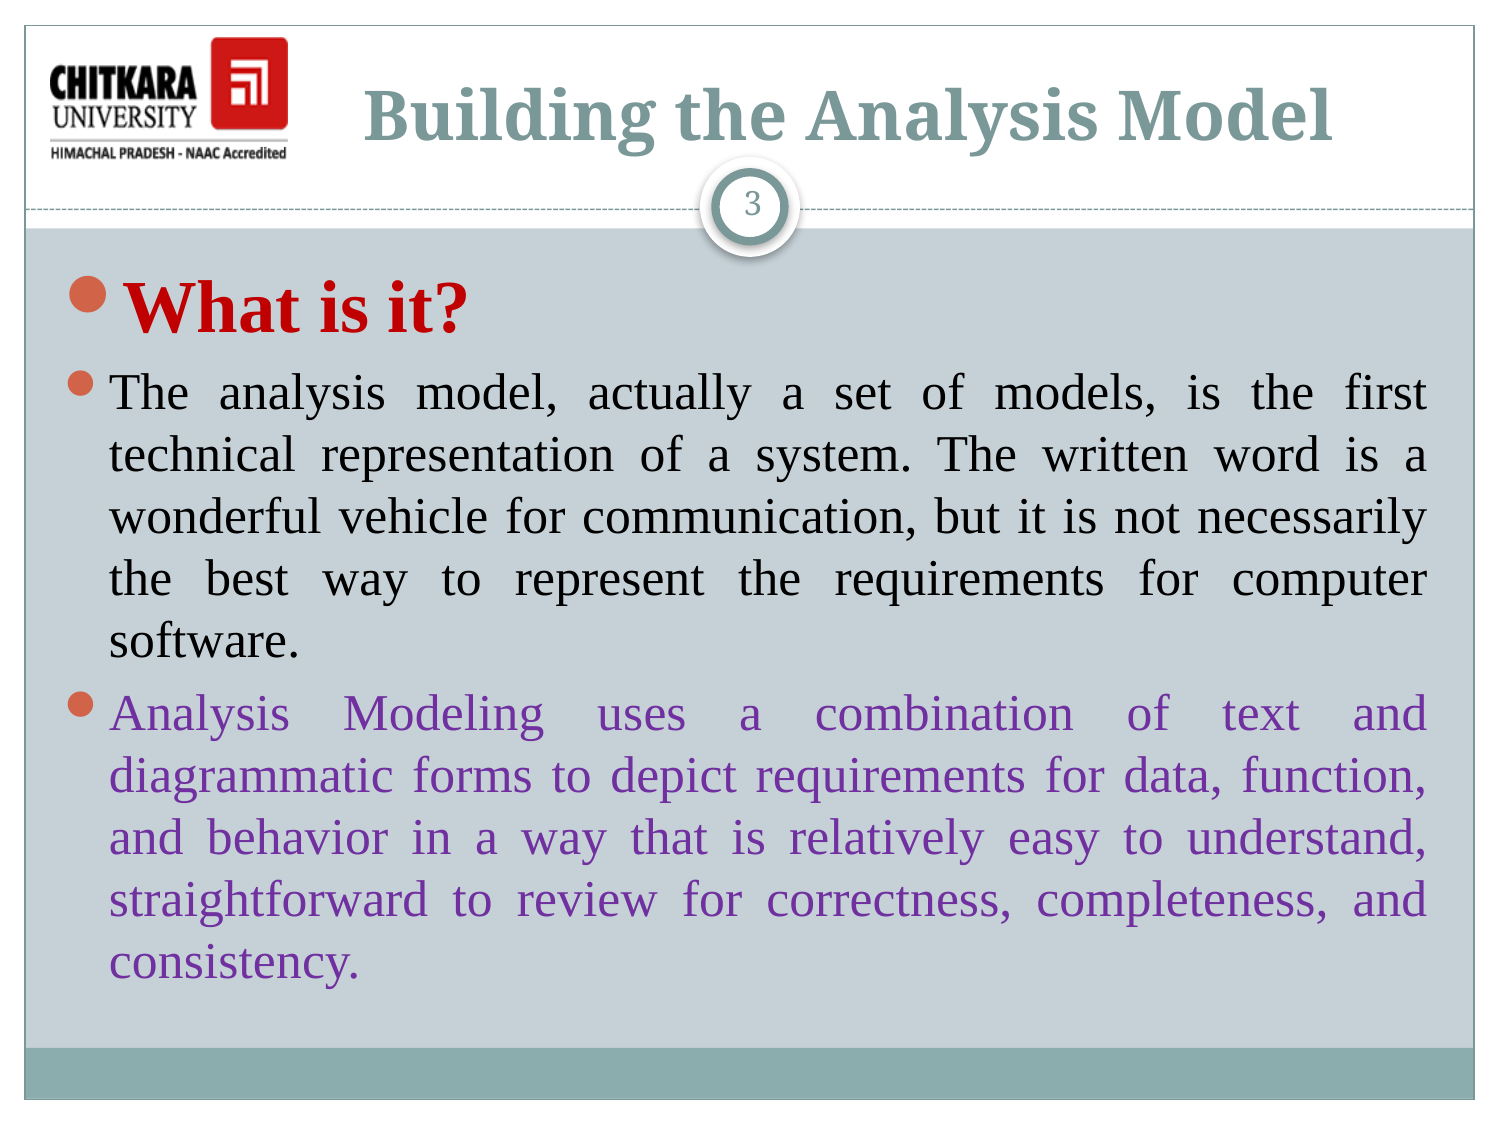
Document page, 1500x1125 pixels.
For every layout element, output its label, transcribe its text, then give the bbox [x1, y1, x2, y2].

list What is it? The analysis model, actually a set of models, is the first technical representation of a system. The written word is a wonderful vehicle for communication, but it is not necessarily the best way to represent the requirements for computer software. Analysis Modeling uses a combination of text and diagrammatic forms to depict requirements for data, function, and behavior in a way that is relatively easy to understand, straightforward to review for correctness, completeness, and consistency. [49, 250, 1445, 1001]
slide_number 3 [715, 168, 791, 241]
picture [49, 37, 288, 163]
title Building the Analysis Model [289, 37, 1450, 162]
